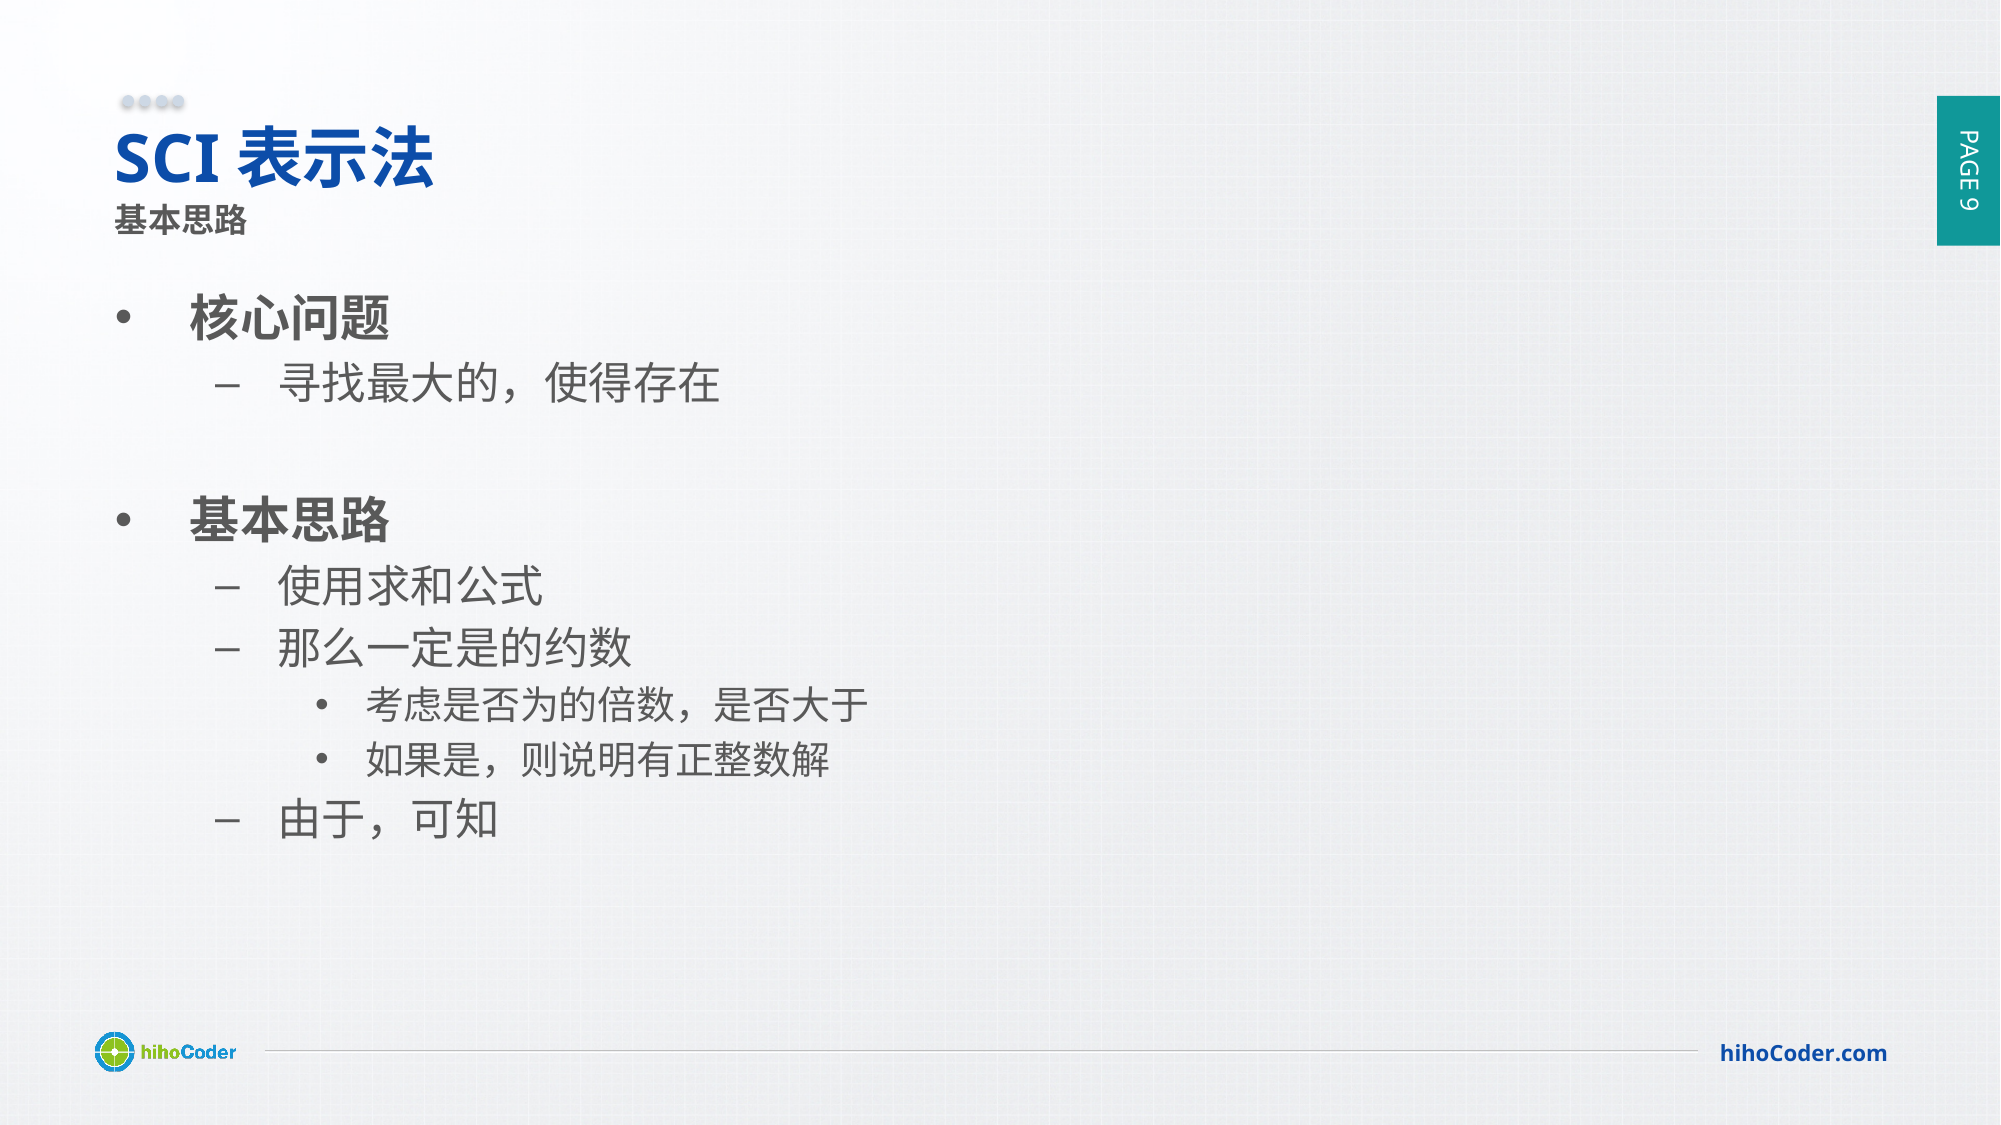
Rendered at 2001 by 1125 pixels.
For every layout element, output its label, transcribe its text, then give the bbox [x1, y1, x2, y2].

title SCI表示法 [99, 62, 1900, 250]
picture [0, 0, 2000, 1125]
list 基本思路 [99, 191, 1200, 263]
